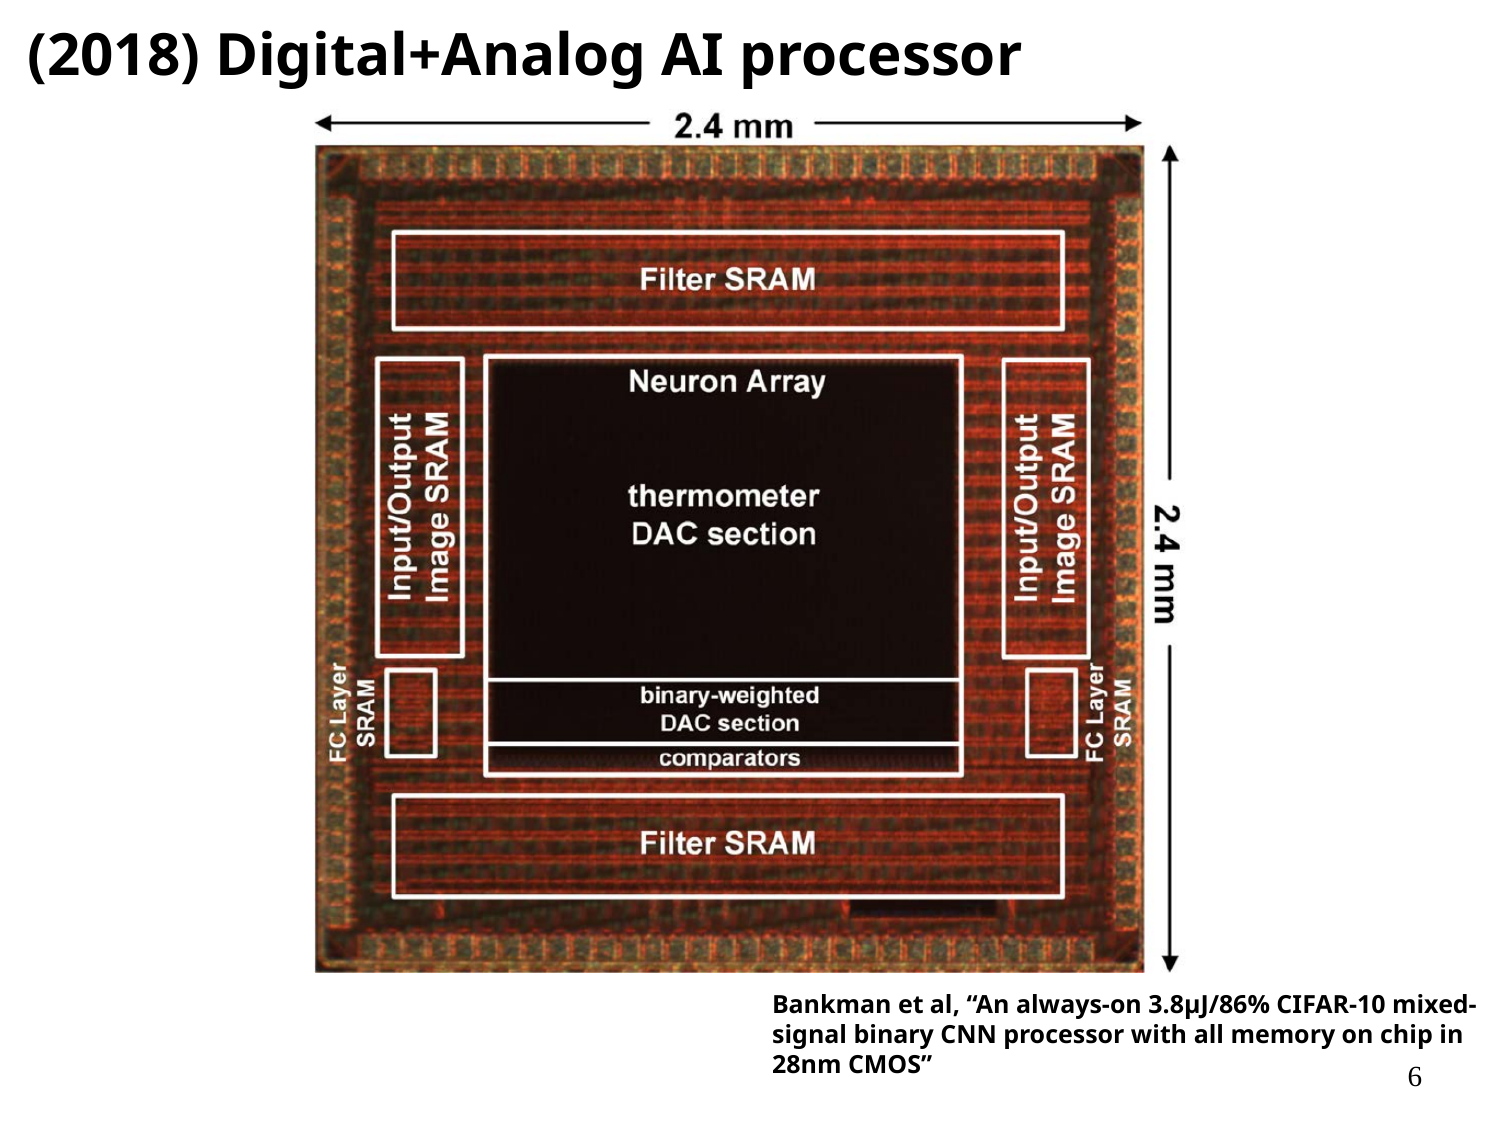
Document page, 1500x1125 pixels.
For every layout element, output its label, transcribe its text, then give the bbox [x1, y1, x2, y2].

title (2018) Digital+Analog AI processor [12, 24, 1417, 150]
slide_number 6 [1224, 1049, 1438, 1092]
picture [293, 109, 1192, 982]
text_box Bankman et al, “An always-on 3.8μJ/86% CIFAR-10 mixed-signal binary CNN processor with all memory on chip in 28nm CMOS” [757, 981, 1500, 1086]
